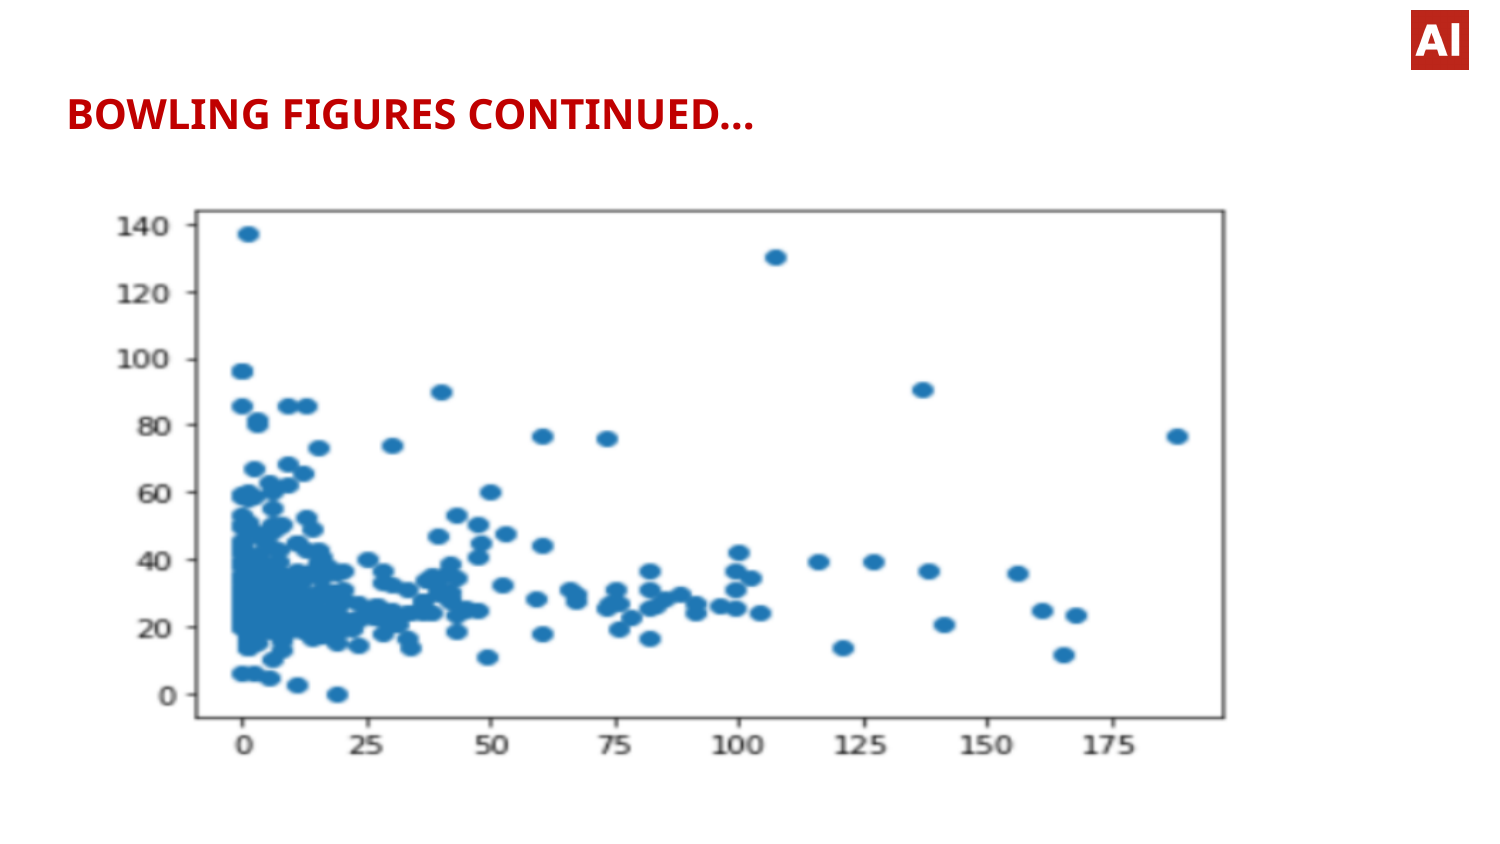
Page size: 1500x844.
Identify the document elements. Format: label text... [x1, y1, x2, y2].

picture [1411, 10, 1469, 70]
picture [50, 188, 1450, 789]
title BOWLING FIGURES CONTINUED… [51, 72, 1449, 167]
